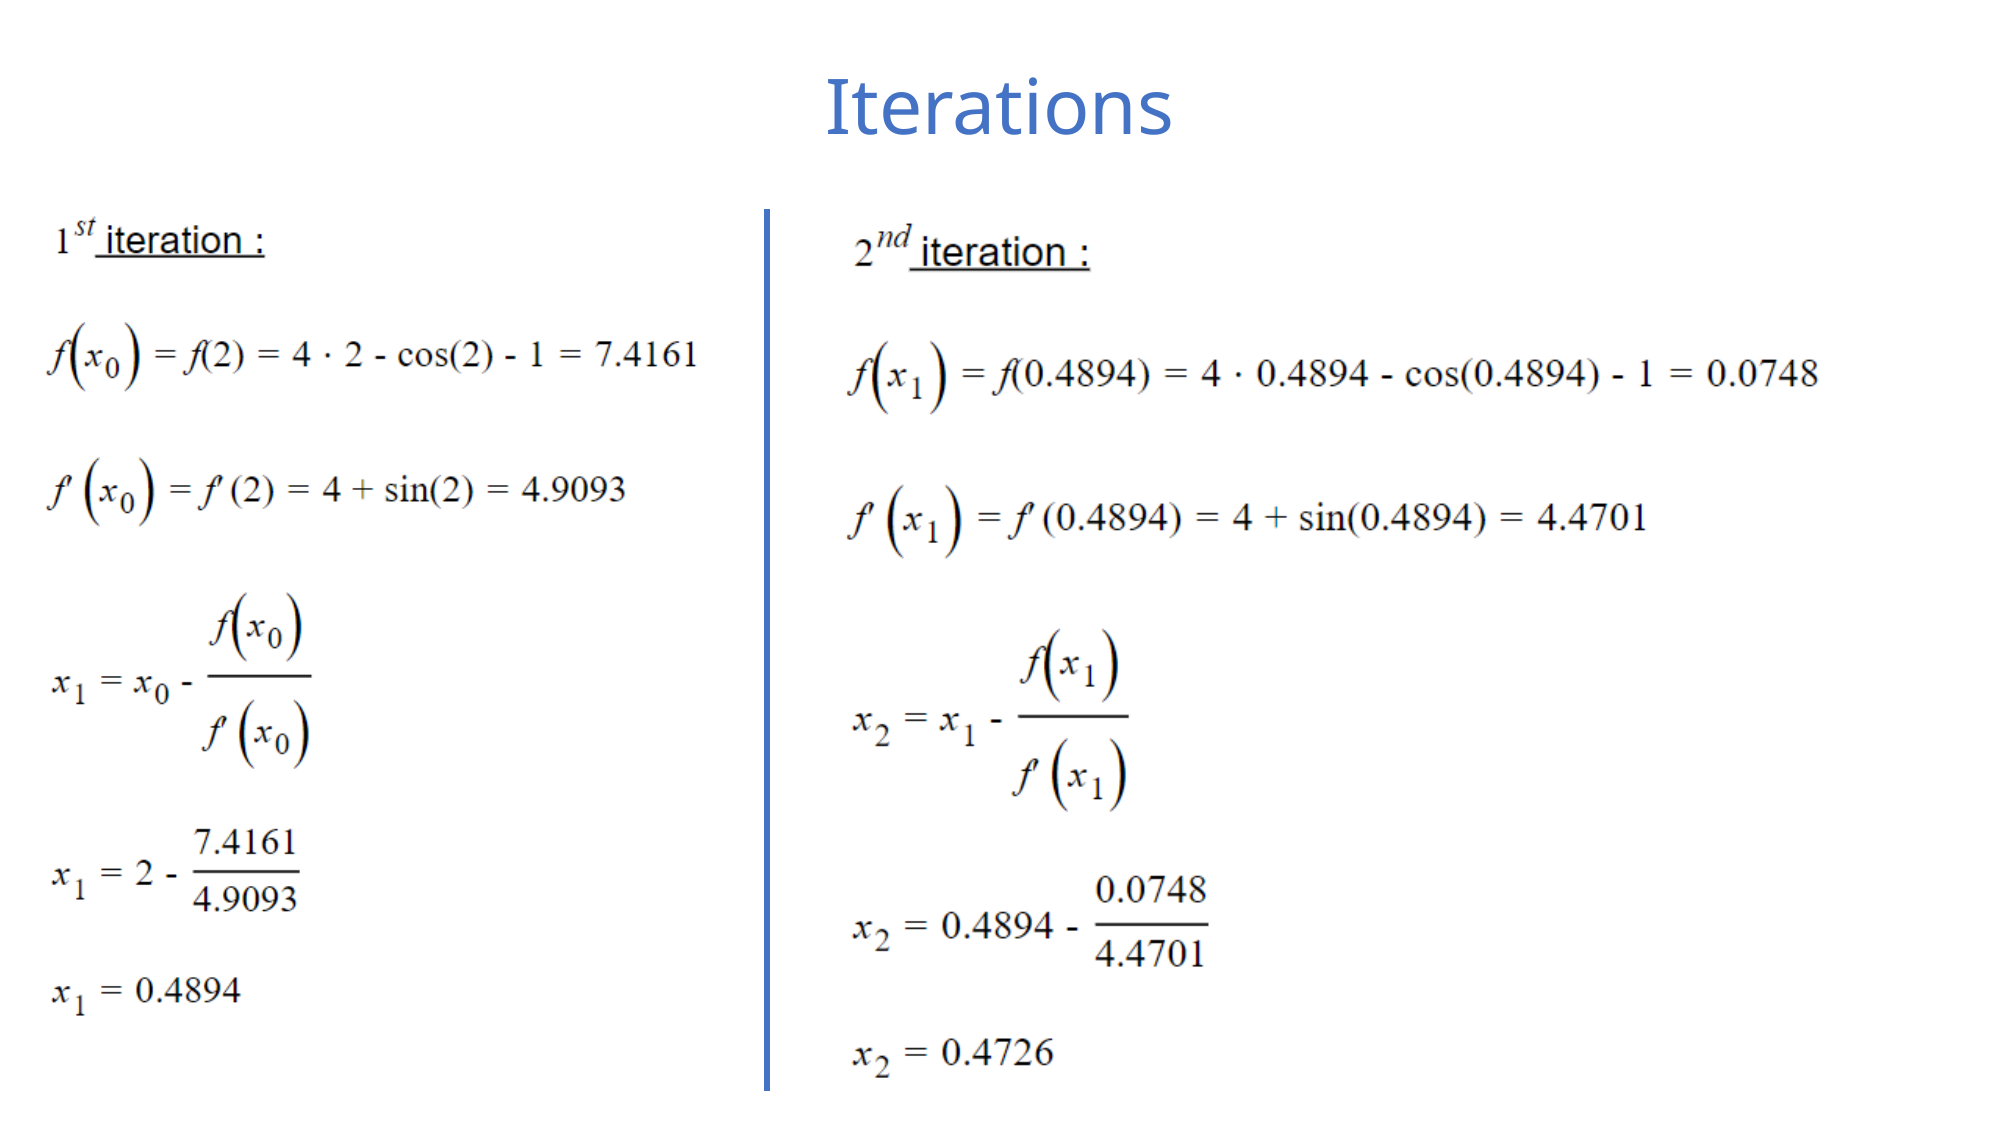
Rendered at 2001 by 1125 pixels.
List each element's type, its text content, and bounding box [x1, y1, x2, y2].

title Iterations [137, 59, 1863, 159]
picture [821, 202, 1831, 1092]
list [28, 202, 713, 1029]
